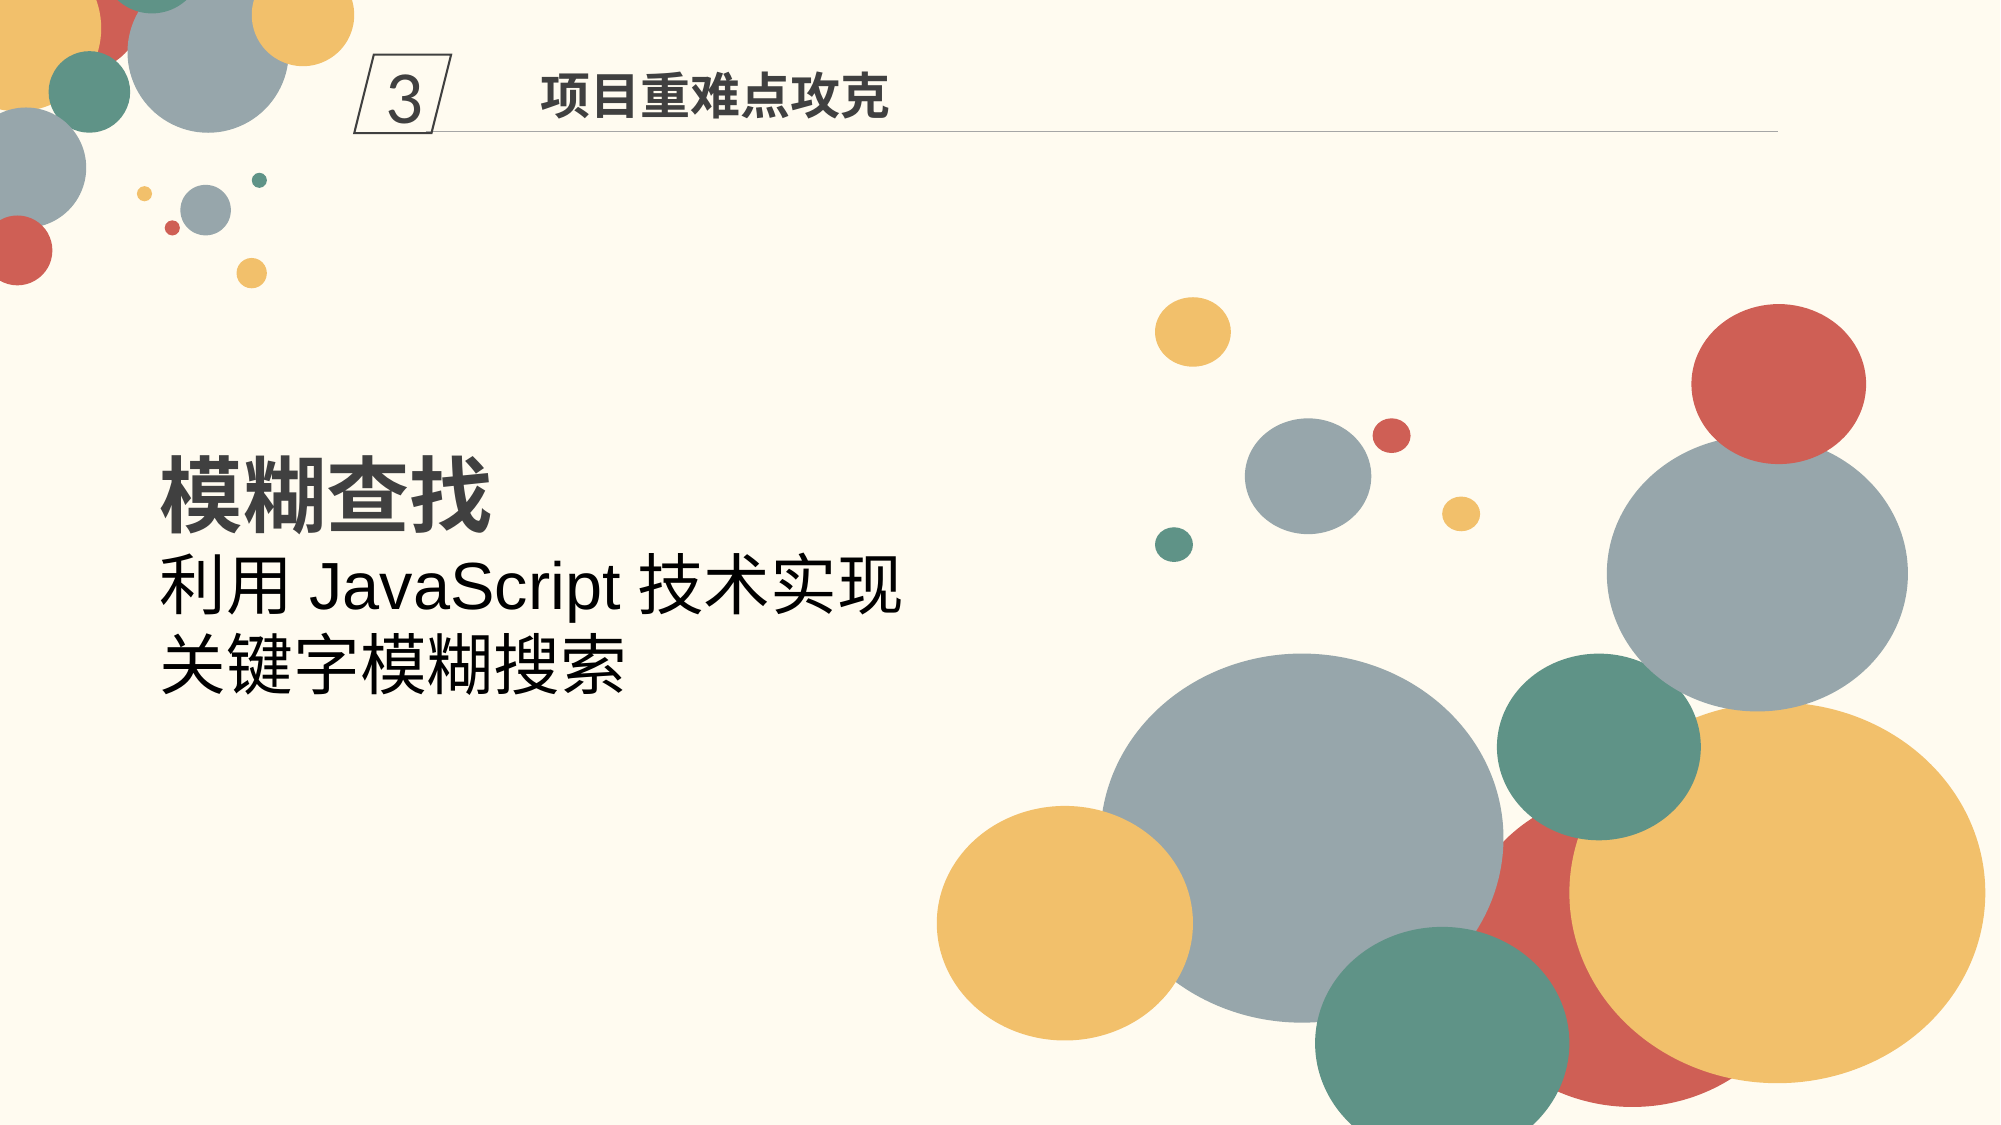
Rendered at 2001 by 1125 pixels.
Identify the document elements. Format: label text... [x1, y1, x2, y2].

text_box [0, 0, 355, 289]
text_box 项目重难点攻克 [526, 57, 1296, 131]
text_box 3 [355, 53, 453, 135]
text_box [936, 297, 1986, 1125]
text_box 模糊查找 利用JavaScript技术实现关键字模糊搜索 [145, 435, 936, 711]
